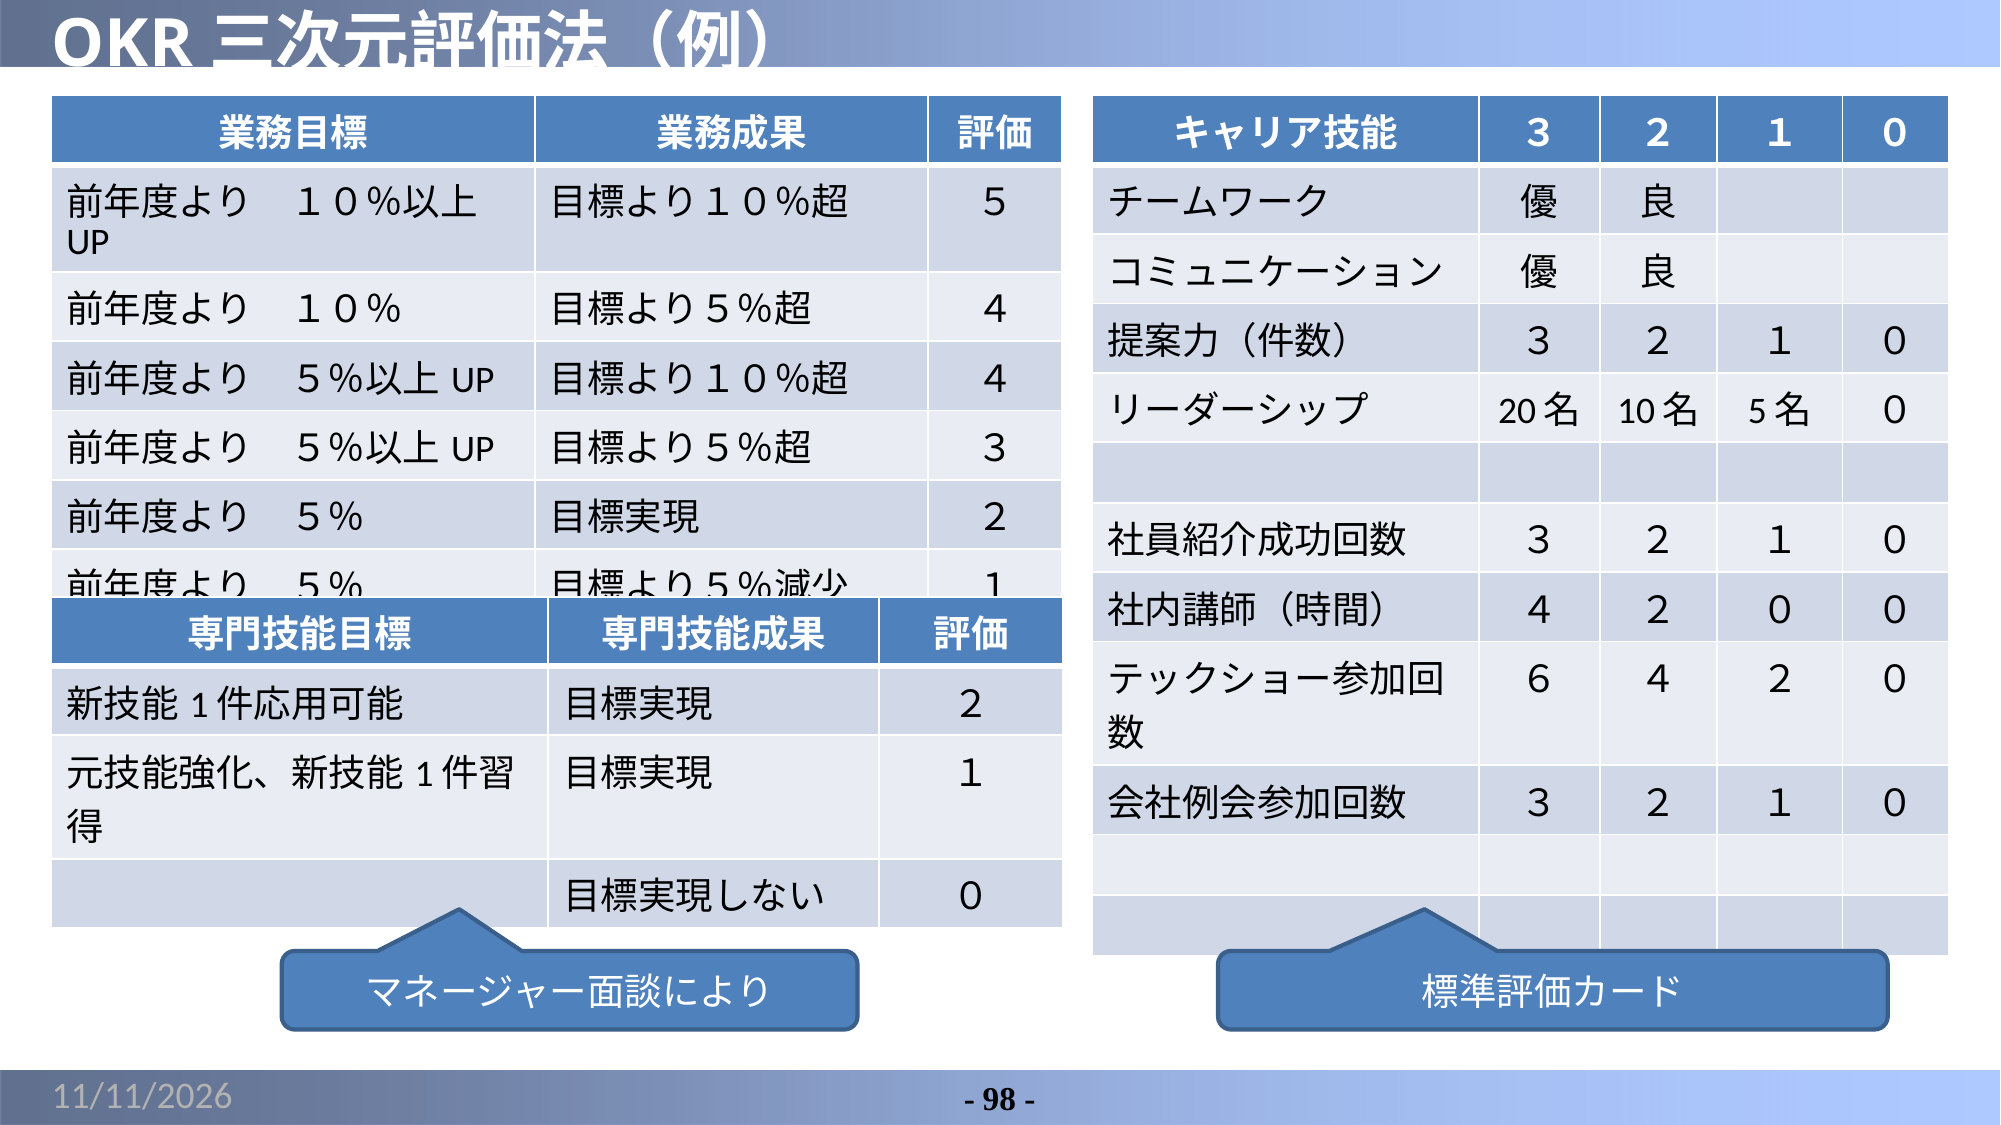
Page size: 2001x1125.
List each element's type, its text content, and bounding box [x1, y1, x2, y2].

table_cell ２ [1718, 642, 1842, 764]
table_cell [1601, 835, 1716, 894]
table_cell 社内講師（時間） [1093, 573, 1478, 641]
table_cell [1718, 835, 1842, 894]
table_cell ０ [1843, 766, 1948, 834]
table_cell [1843, 168, 1948, 233]
text_box 標準評価カード [1215, 907, 1890, 1032]
table_cell 目標実現しない [549, 860, 878, 927]
table_cell [1718, 443, 1842, 502]
table_cell 良 [1601, 235, 1716, 303]
table_cell 良 [1601, 168, 1716, 233]
table_cell ５ [929, 168, 1061, 271]
table_cell ２ [880, 669, 1062, 734]
table_cell [1480, 835, 1599, 894]
table_cell 前年度より ５％以上UP [52, 411, 534, 479]
table_cell [1718, 896, 1842, 948]
table_cell 前年度より ５％ [52, 481, 534, 548]
table_cell 目標より１０％超 [536, 168, 927, 271]
table_cell [1093, 835, 1478, 894]
table_cell [1843, 896, 1948, 955]
table_cell ３ [929, 411, 1061, 479]
table_cell 目標より５％減少 [536, 550, 927, 596]
table_cell 前年度より ５％ [52, 550, 534, 596]
table_header キャリア技能 [1093, 96, 1478, 162]
table_cell 前年度より １０％以上UP [52, 168, 534, 271]
table_cell ２ [1601, 304, 1716, 372]
table_cell ３ [1480, 304, 1599, 372]
table_cell ０ [880, 860, 1062, 927]
table_cell テックショー参加回数 [1093, 642, 1478, 764]
table_cell 優 [1480, 168, 1599, 233]
table_cell 5名 [1718, 374, 1842, 441]
table_header 専門技能成果 [549, 598, 878, 663]
table_cell ０ [1718, 573, 1842, 641]
table_cell ２ [1601, 766, 1716, 834]
table_header 業務目標 [52, 96, 534, 162]
table_cell チームワーク [1093, 168, 1478, 233]
table_cell コミュニケーション [1093, 235, 1478, 303]
table_cell ０ [1843, 504, 1948, 571]
table_cell 10名 [1601, 374, 1716, 441]
table_cell 前年度より １０％ [52, 273, 534, 340]
table_cell [1843, 235, 1948, 303]
table_header 専門技能目標 [52, 598, 547, 663]
table_cell 目標より１０％超 [536, 342, 927, 410]
table_cell １ [929, 550, 1061, 596]
table_cell ２ [1601, 504, 1716, 571]
table_cell ３ [1480, 766, 1599, 834]
table_cell 会社例会参加回数 [1093, 766, 1478, 834]
table_cell １ [1718, 504, 1842, 571]
table_header ０ [1843, 96, 1948, 162]
table_cell 目標より５％超 [536, 273, 927, 340]
table_cell [1480, 896, 1599, 948]
text_box マネージャー面談により [279, 907, 860, 1032]
table_cell ３ [1480, 504, 1599, 571]
table_cell 目標実現 [536, 481, 927, 548]
table_cell [1601, 896, 1716, 948]
table_header ３ [1480, 96, 1599, 162]
table_cell [1843, 835, 1948, 894]
table_cell 優 [1480, 235, 1599, 303]
table_cell １ [1718, 766, 1842, 834]
table_cell ６ [1480, 642, 1599, 764]
table_cell 提案力（件数） [1093, 304, 1478, 372]
table_cell [1718, 235, 1842, 303]
table_cell 目標より５％超 [536, 411, 927, 479]
table_cell [1601, 443, 1716, 502]
table_cell 目標実現 [549, 669, 878, 734]
table_cell 目標実現 [549, 736, 878, 858]
table_cell ４ [929, 342, 1061, 410]
table_cell ４ [1480, 573, 1599, 641]
table_cell ０ [1843, 304, 1948, 372]
table_header 評価 [929, 96, 1061, 162]
table_cell 新技能1件応用可能 [52, 669, 547, 734]
table_cell ４ [1601, 642, 1716, 764]
table_header 業務成果 [536, 96, 927, 162]
title OKR三次元評価法（例） [51, 0, 1921, 81]
table_cell [1718, 168, 1842, 233]
table_cell ４ [929, 273, 1061, 340]
table_cell [1480, 443, 1599, 502]
table_cell [1093, 443, 1478, 502]
table_cell [52, 860, 547, 927]
slide_number - 98 - [934, 1078, 1063, 1117]
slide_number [51, 1071, 512, 1117]
table_cell 前年度より ５％以上UP [52, 342, 534, 410]
table_cell 社員紹介成功回数 [1093, 504, 1478, 571]
table_header 評価 [880, 598, 1062, 663]
table_cell ０ [1843, 642, 1948, 764]
table_cell ０ [1843, 573, 1948, 641]
table_cell 20名 [1480, 374, 1599, 441]
table_header １ [1718, 96, 1842, 162]
table_header ２ [1601, 96, 1716, 162]
table_cell リーダーシップ [1093, 374, 1478, 441]
table_cell １ [880, 736, 1062, 858]
table_cell [1093, 896, 1478, 955]
table_cell [1843, 443, 1948, 502]
table_cell ２ [1601, 573, 1716, 641]
table_cell ２ [929, 481, 1061, 548]
table_cell １ [1718, 304, 1842, 372]
table_cell 元技能強化、新技能1件習得 [52, 736, 547, 858]
table_cell ０ [1843, 374, 1948, 441]
